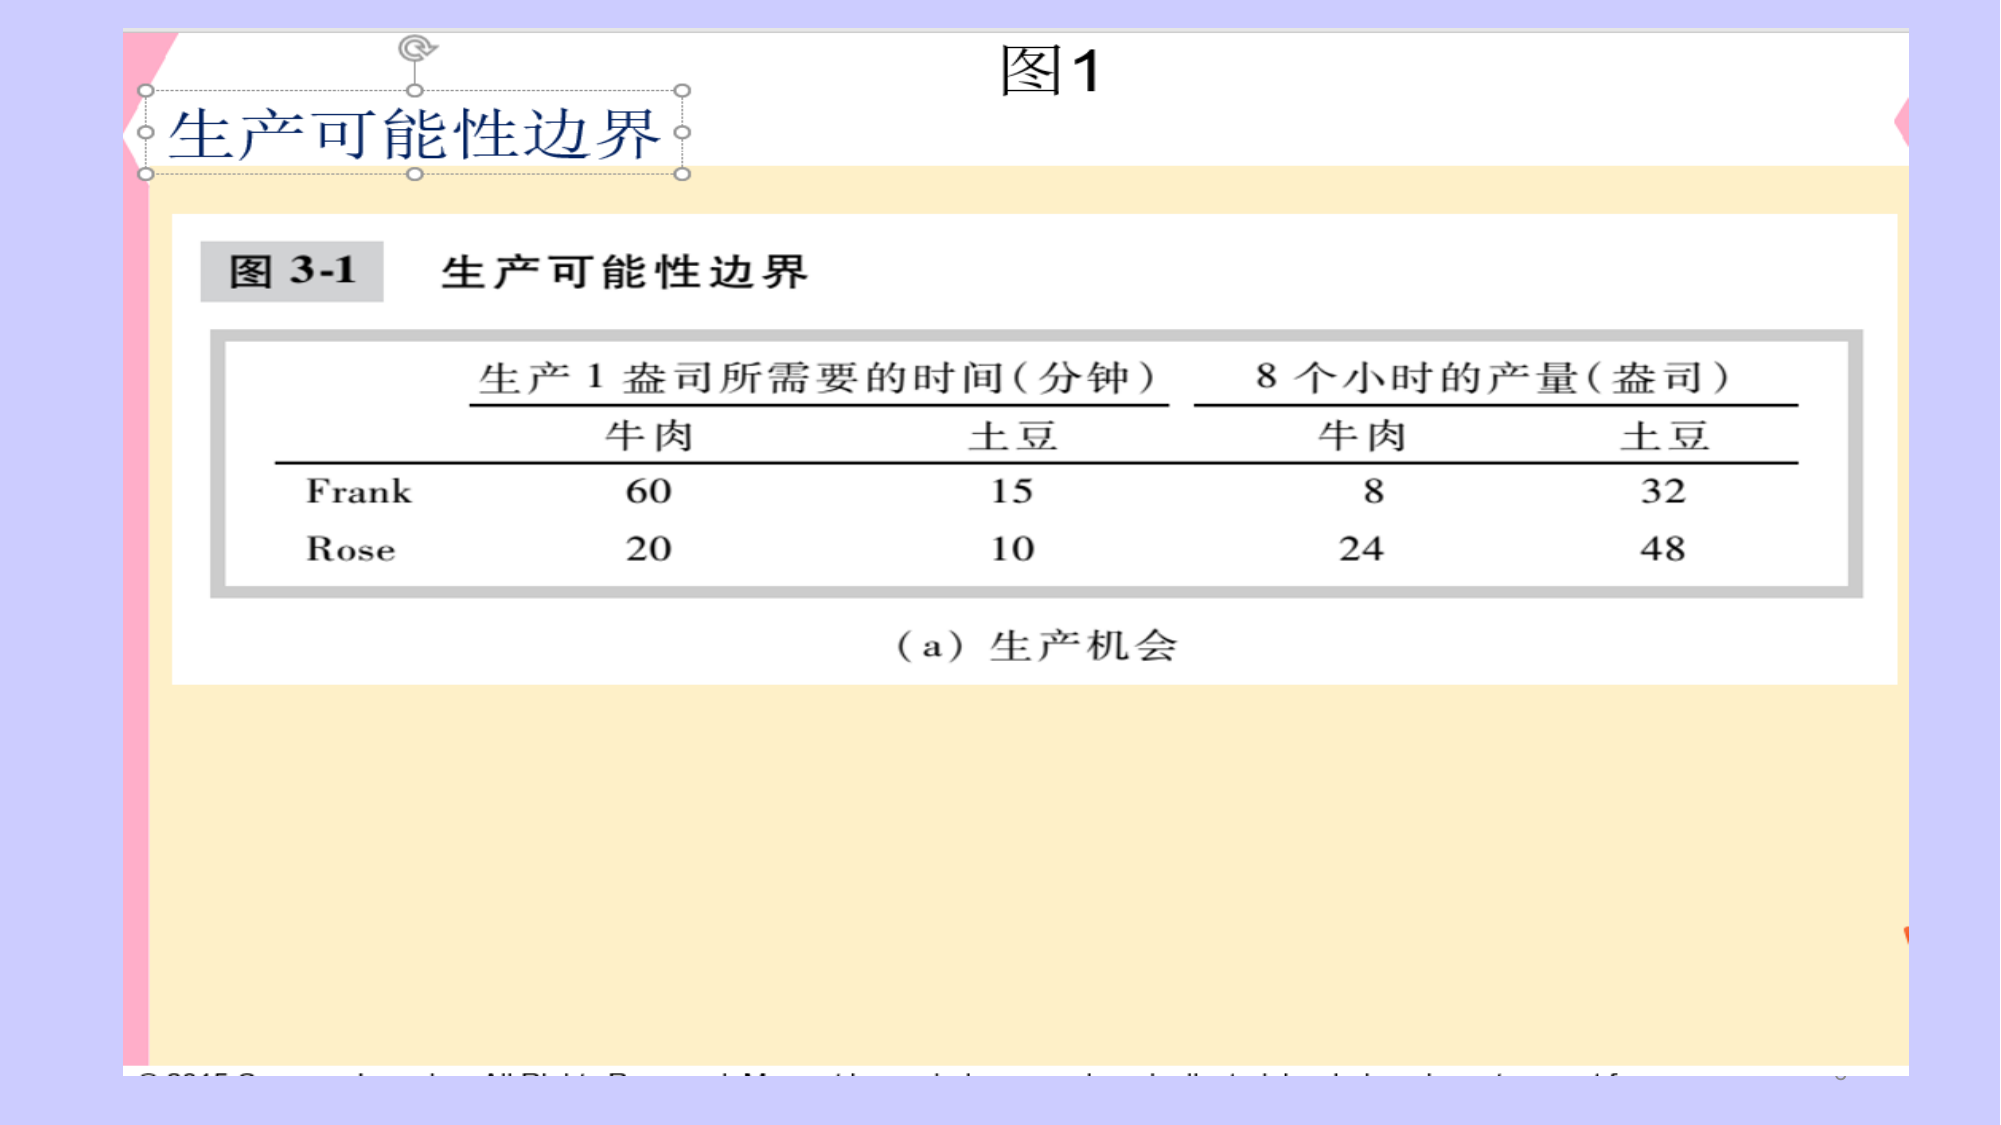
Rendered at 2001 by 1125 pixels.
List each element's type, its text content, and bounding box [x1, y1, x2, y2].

slide_number 6 [1412, 1076, 1863, 1103]
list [123, 28, 1909, 1076]
